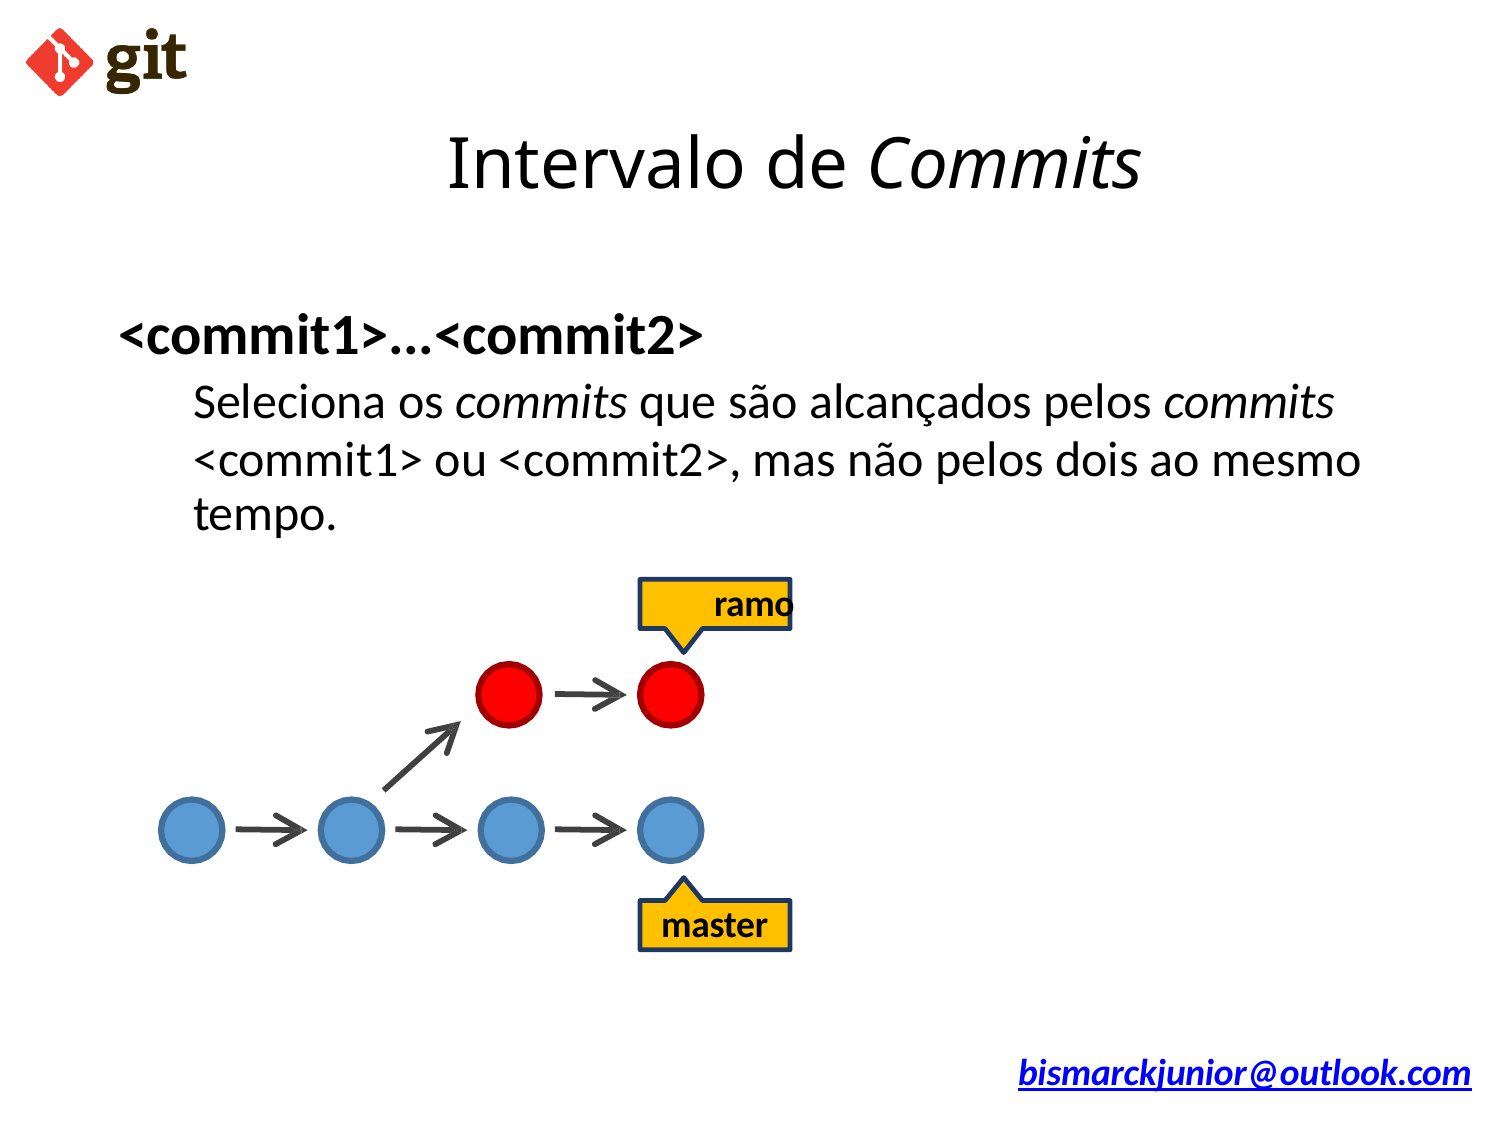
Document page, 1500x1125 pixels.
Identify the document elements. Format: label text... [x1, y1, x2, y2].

text_box [554, 677, 627, 712]
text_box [157, 796, 226, 865]
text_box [637, 874, 793, 953]
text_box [636, 796, 705, 865]
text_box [636, 576, 793, 729]
picture [26, 28, 187, 96]
text_box [235, 812, 308, 848]
title Intervalo de Commits [131, 115, 1369, 306]
text_box [554, 812, 627, 848]
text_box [317, 720, 462, 865]
text_box <commit1>...<commit2> Seleciona os commits que são alcançados pelos commits <commit1> ou <commit2>, mas não pelos dois ao mesmo tempo. ramo [116, 288, 1364, 624]
text_box bismarckjunior@outlook.com [1016, 1055, 1481, 1094]
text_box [477, 796, 546, 865]
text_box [475, 660, 543, 729]
